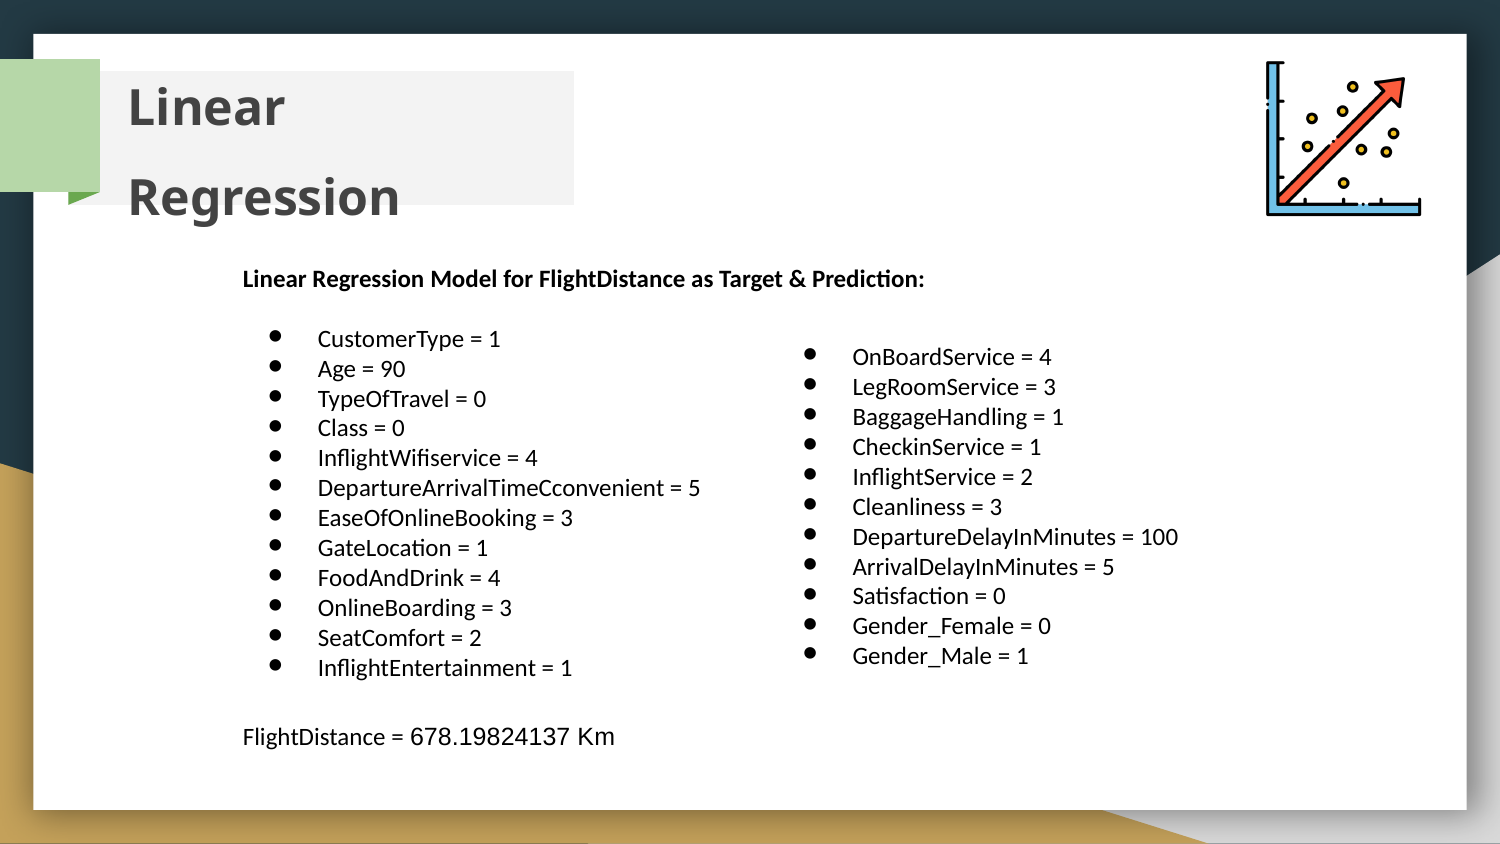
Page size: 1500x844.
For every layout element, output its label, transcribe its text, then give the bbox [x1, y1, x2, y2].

picture [1263, 58, 1424, 219]
text_box OnBoardService = 4 LegRoomService = 3 BaggageHandling = 1 CheckinService = 1 InflightService = 2 Cleanliness = 3 DepartureDelayInMinutes = 100 ArrivalDelayInMinutes = 5 Satisfaction = 0 Gender_Female = 0 Gender_Male = 1 [762, 325, 1243, 685]
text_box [0, 58, 574, 206]
text_box Linear Regression Model for FlightDistance as Target & Prediction: CustomerType = 1 Age = 90 TypeOfTravel = 0 Class = 0 InflightWifiservice = 4 DepartureArrivalTimeCconvenient = 5 EaseOfOnlineBooking = 3 GateLocation = 1 FoodAndDrink = 4 OnlineBoarding = 3 SeatComfort = 2 InflightEntertainment = 1 FlightDistance = 678.19824137 Km [228, 247, 1243, 766]
